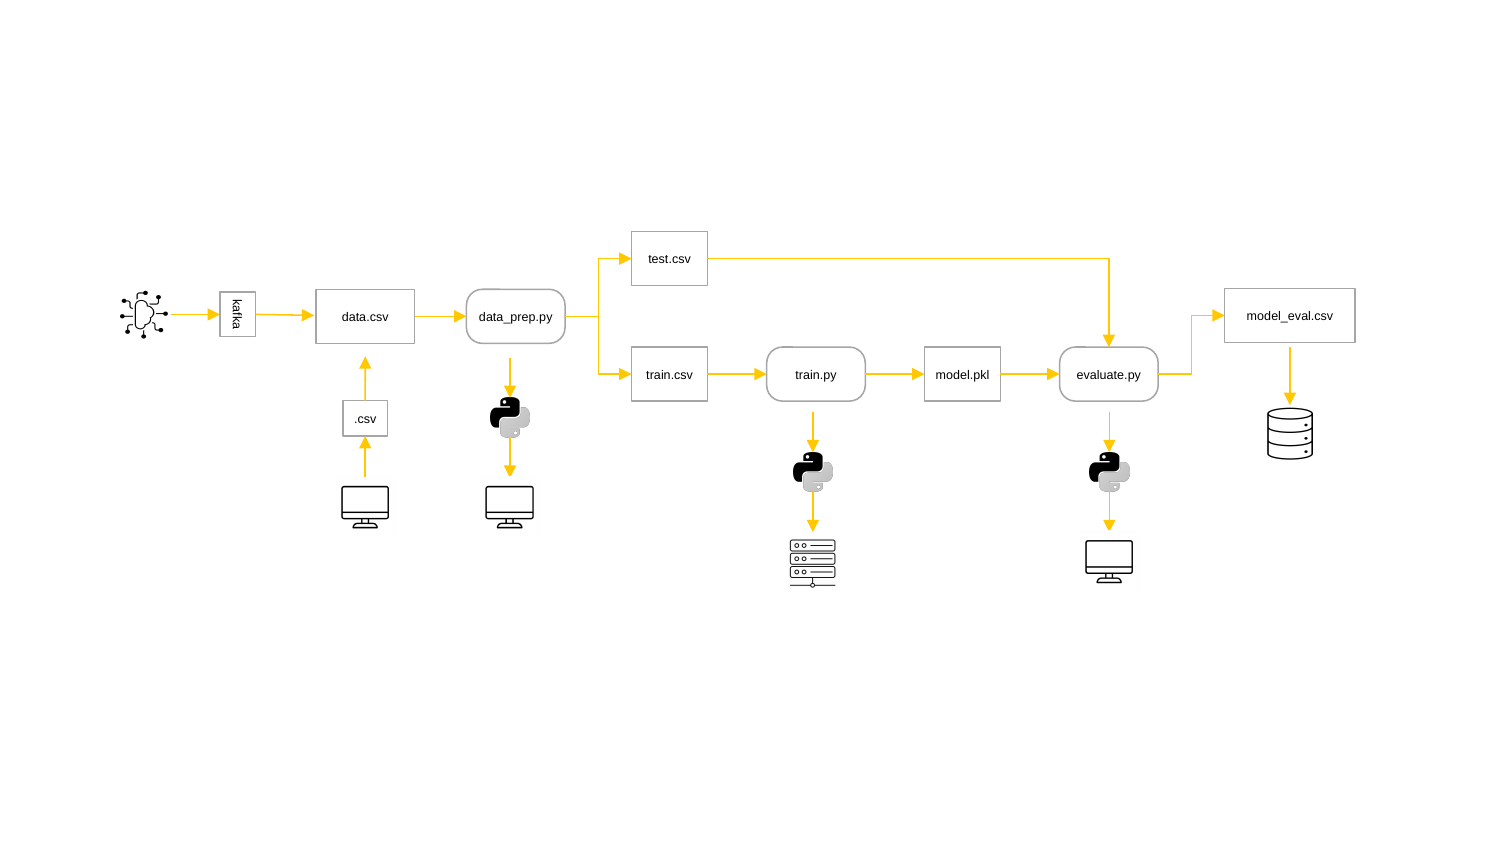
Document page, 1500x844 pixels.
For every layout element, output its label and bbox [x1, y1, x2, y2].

picture [116, 290, 172, 340]
text_box [1251, 346, 1328, 465]
text_box [315, 231, 1356, 402]
text_box [189, 214, 241, 415]
text_box [788, 411, 838, 588]
text_box [478, 357, 541, 539]
text_box [1077, 411, 1140, 593]
text_box [334, 356, 396, 539]
